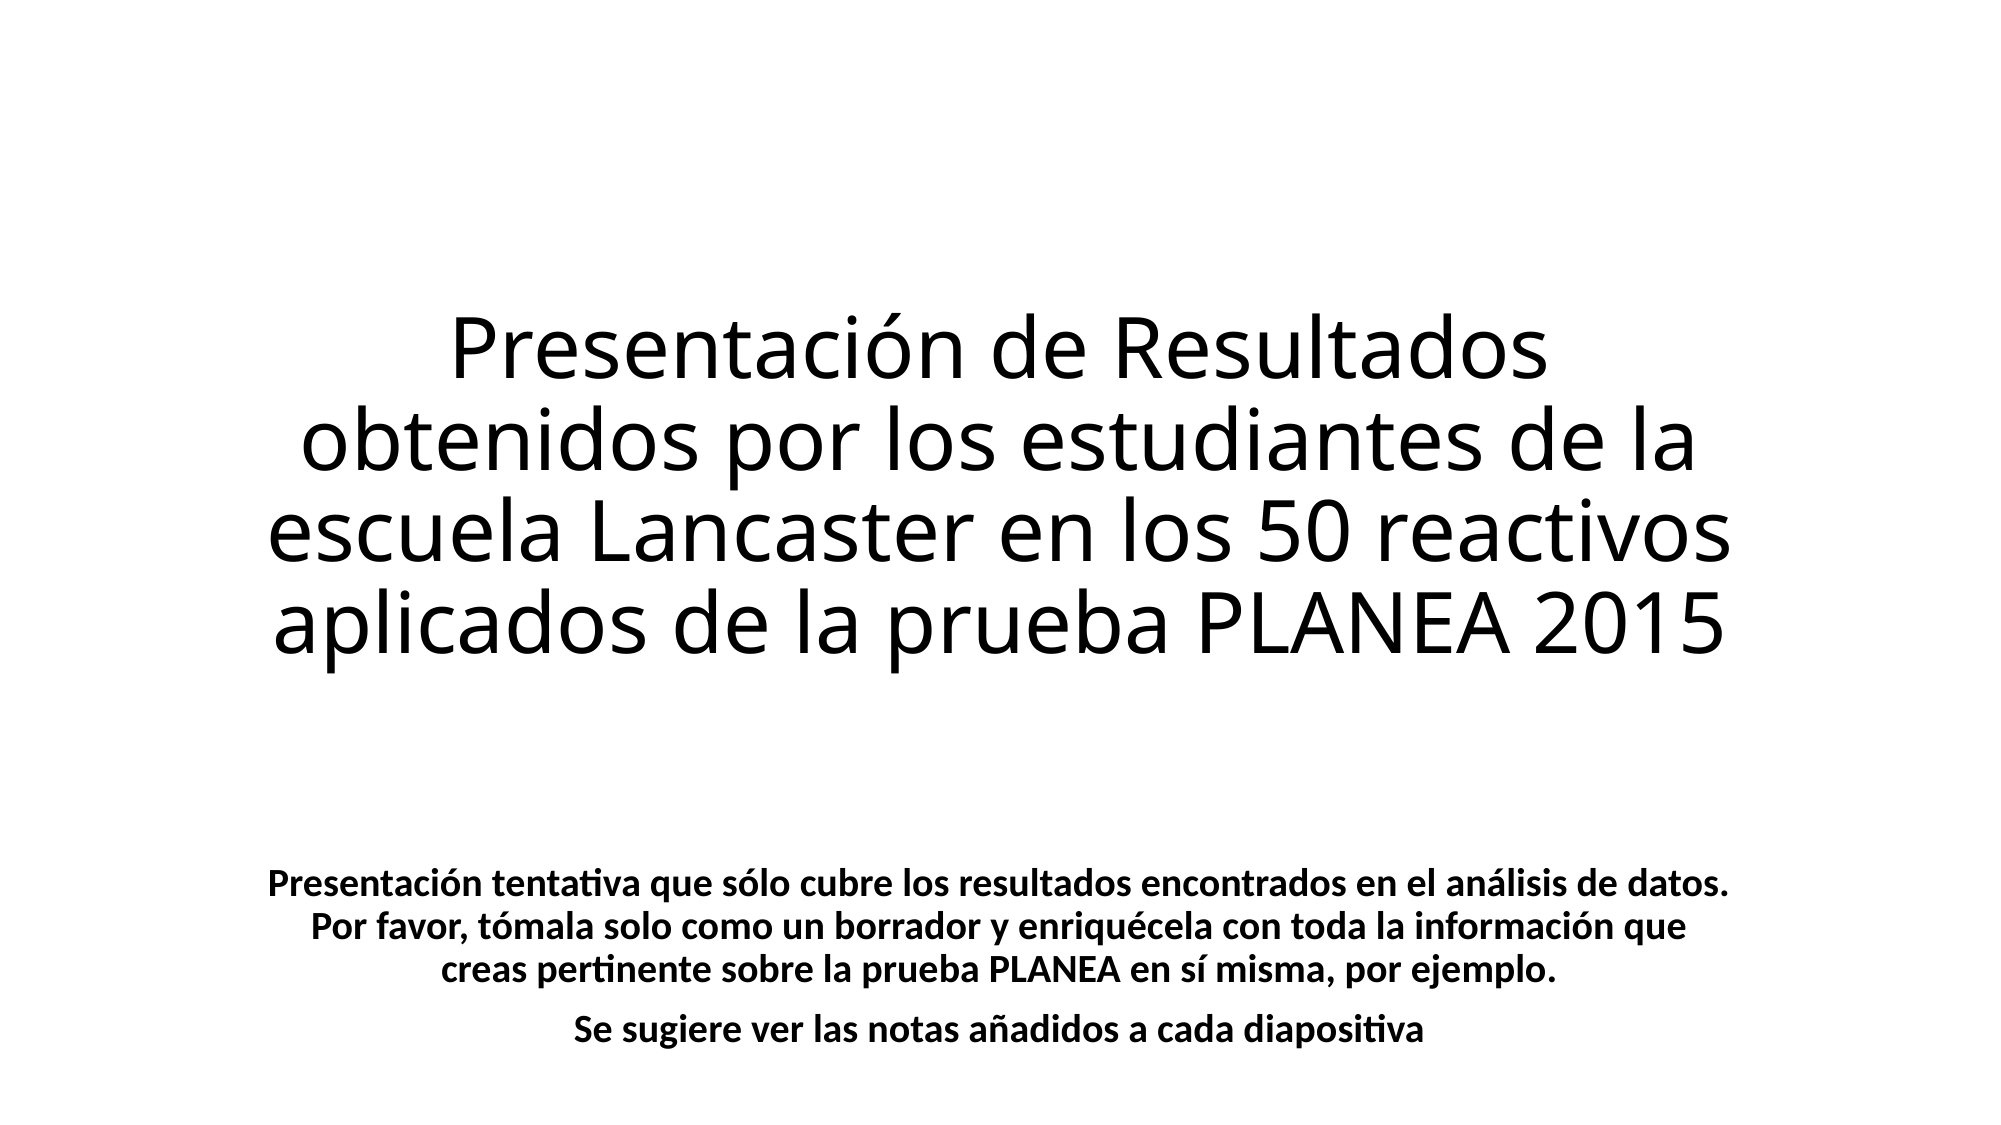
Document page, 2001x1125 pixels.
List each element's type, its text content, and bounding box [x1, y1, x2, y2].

subtitle Presentación tentativa que sólo cubre los resultados encontrados en el análisis de datos. Por favor, tómala solo como un borrador y enriquécela con toda la información que creas pertinente sobre la prueba PLANEA en sí misma, por ejemplo. Se sugiere ver las notas añadidos a cada diapositiva [249, 789, 1750, 1061]
title Presentación de Resultados obtenidos por los estudiantes de la escuela Lancaster en los 50 reactivos aplicados de la prueba PLANEA 2015 [249, 287, 1750, 680]
